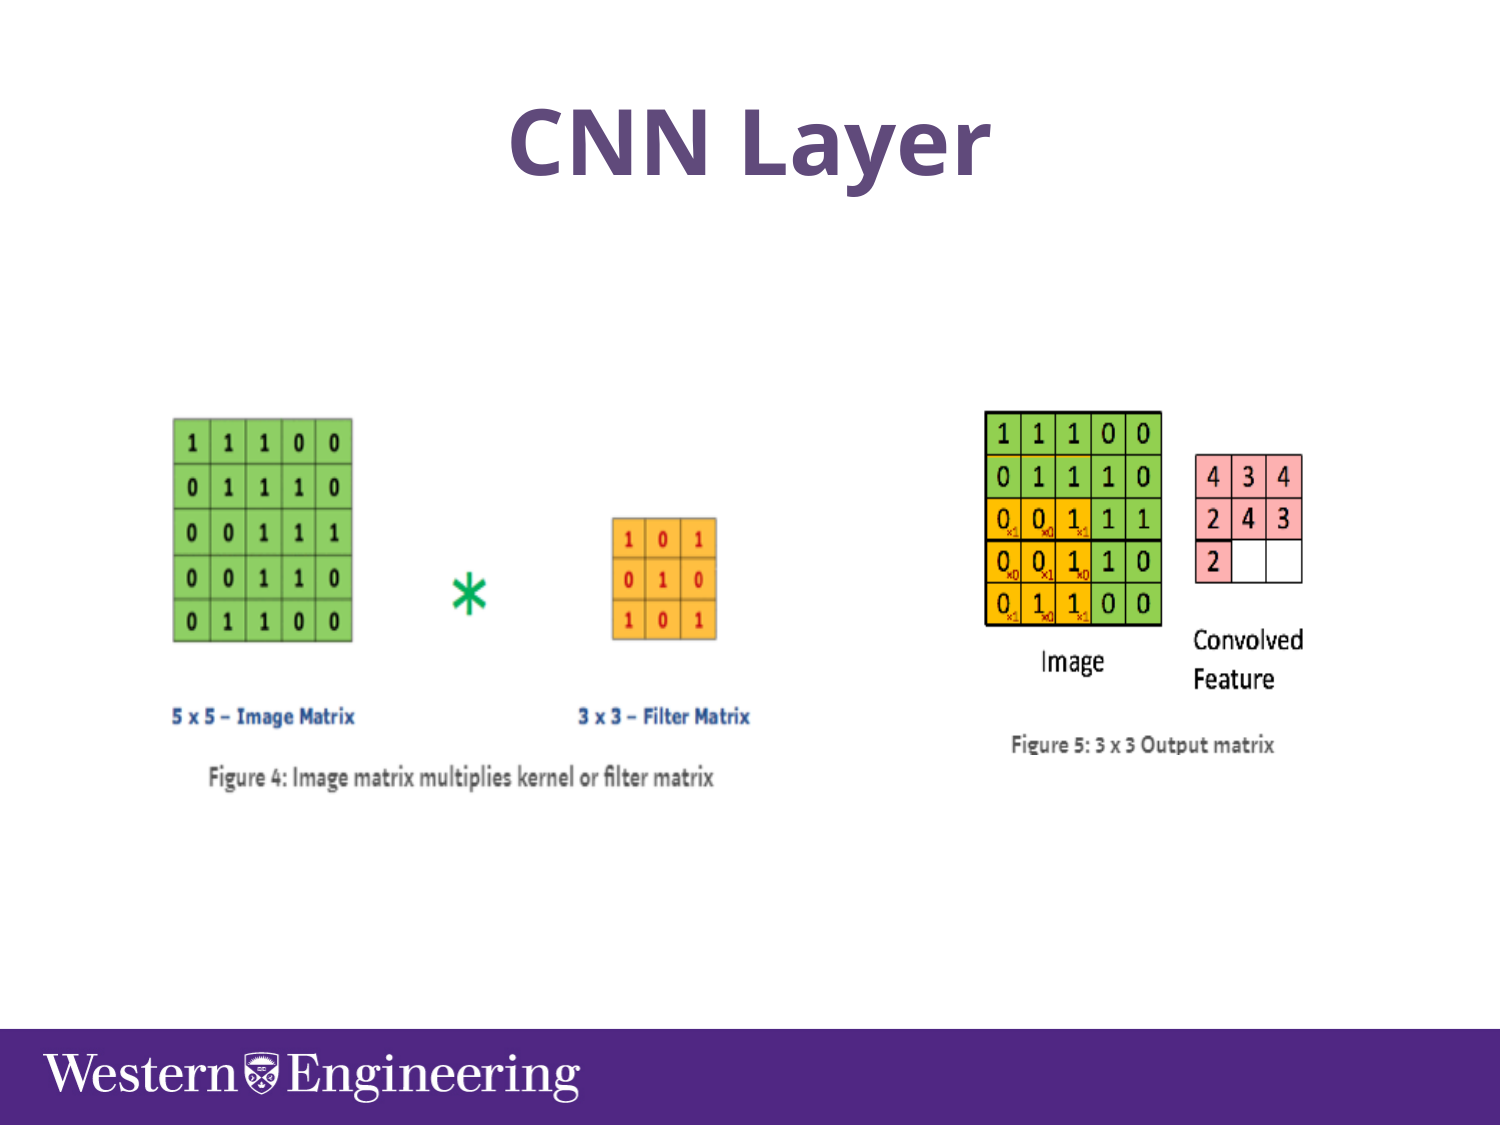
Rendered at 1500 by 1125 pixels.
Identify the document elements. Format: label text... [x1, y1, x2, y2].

picture [0, 0, 1500, 1125]
title CNN Layer [75, 45, 1425, 233]
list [74, 364, 860, 819]
